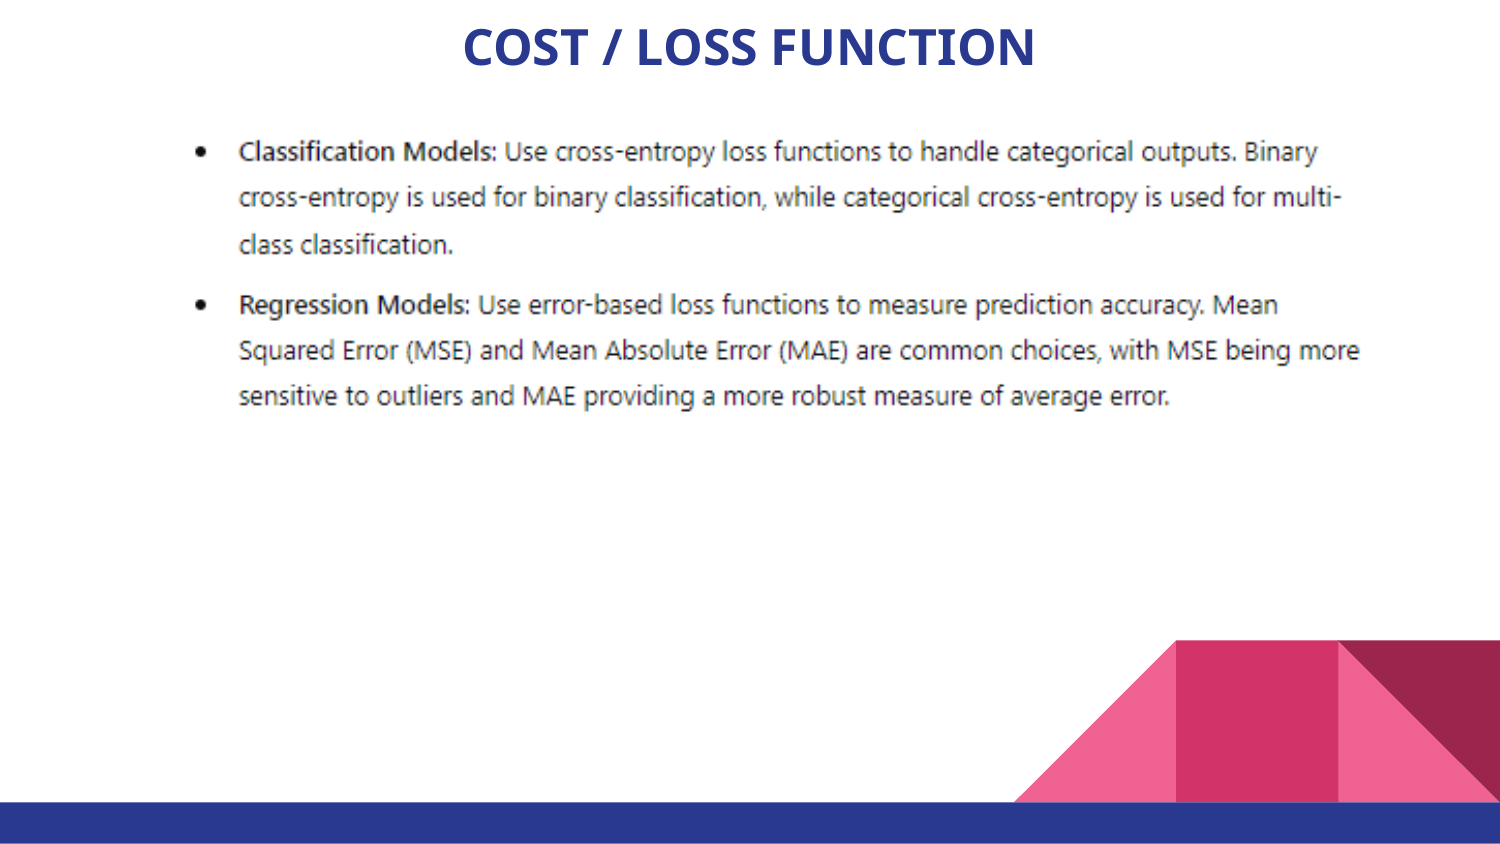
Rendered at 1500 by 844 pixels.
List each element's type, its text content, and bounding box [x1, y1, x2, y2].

picture [164, 120, 1416, 446]
title COST / LOSS FUNCTION [0, 0, 1500, 87]
